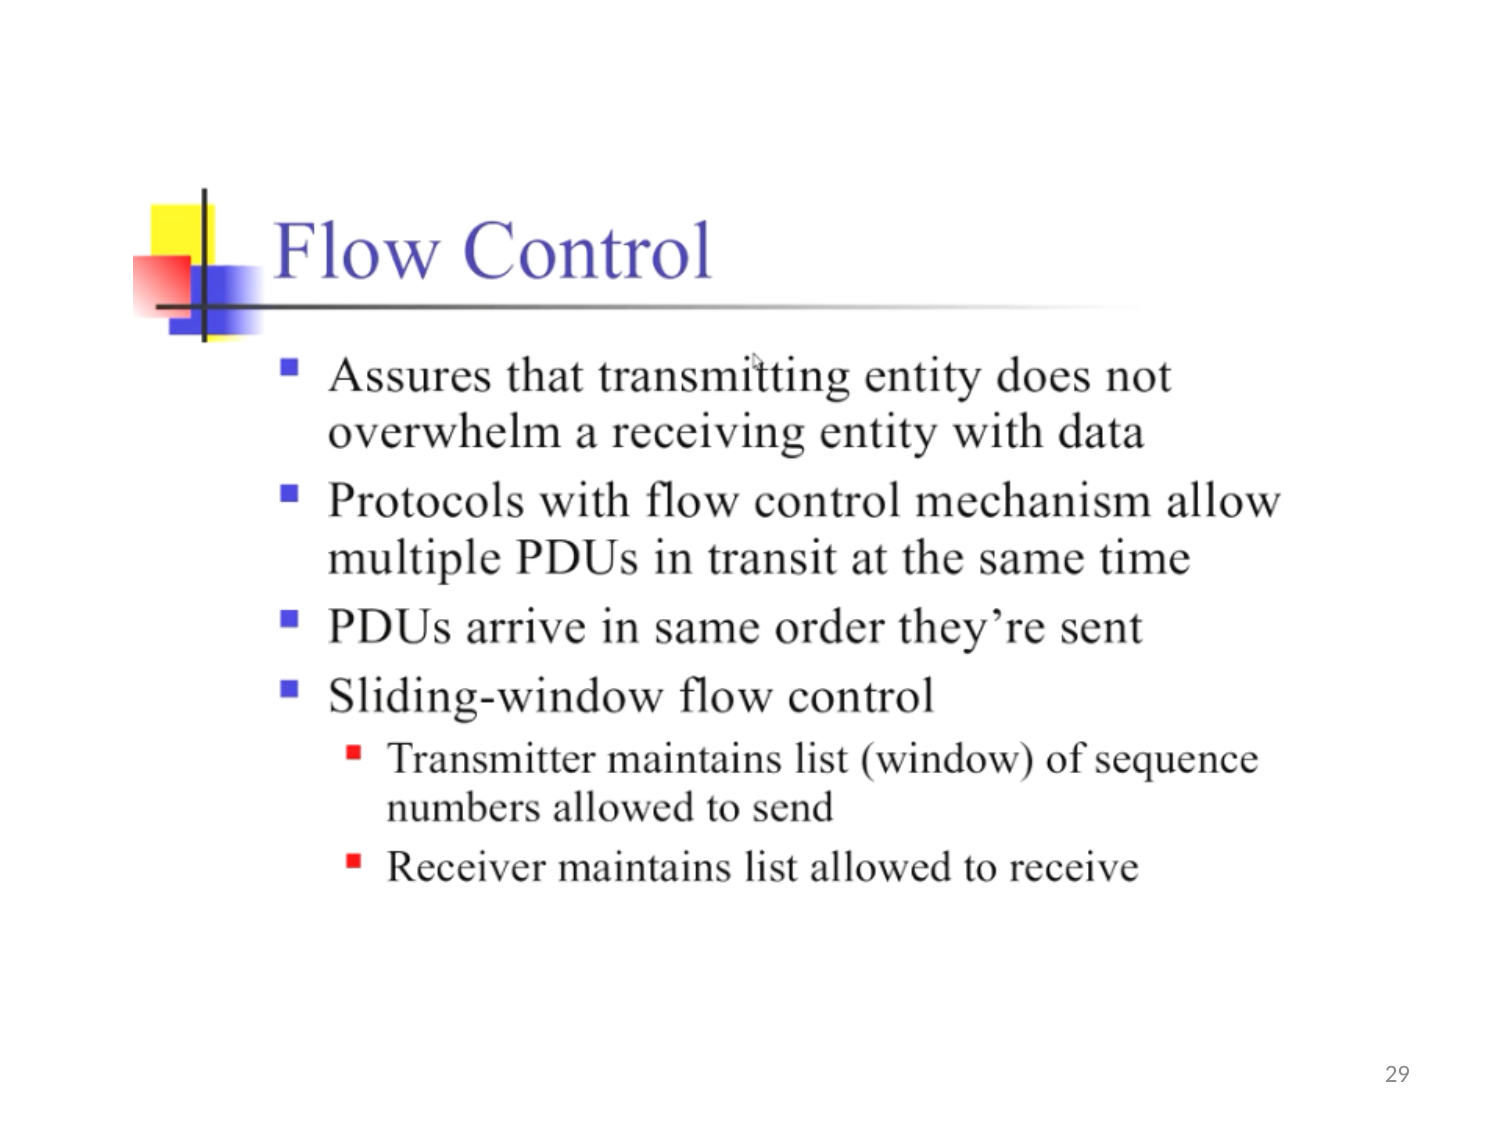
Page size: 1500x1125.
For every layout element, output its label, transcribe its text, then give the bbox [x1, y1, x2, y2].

picture [133, 186, 1367, 939]
text_box 29 [1074, 1042, 1425, 1103]
